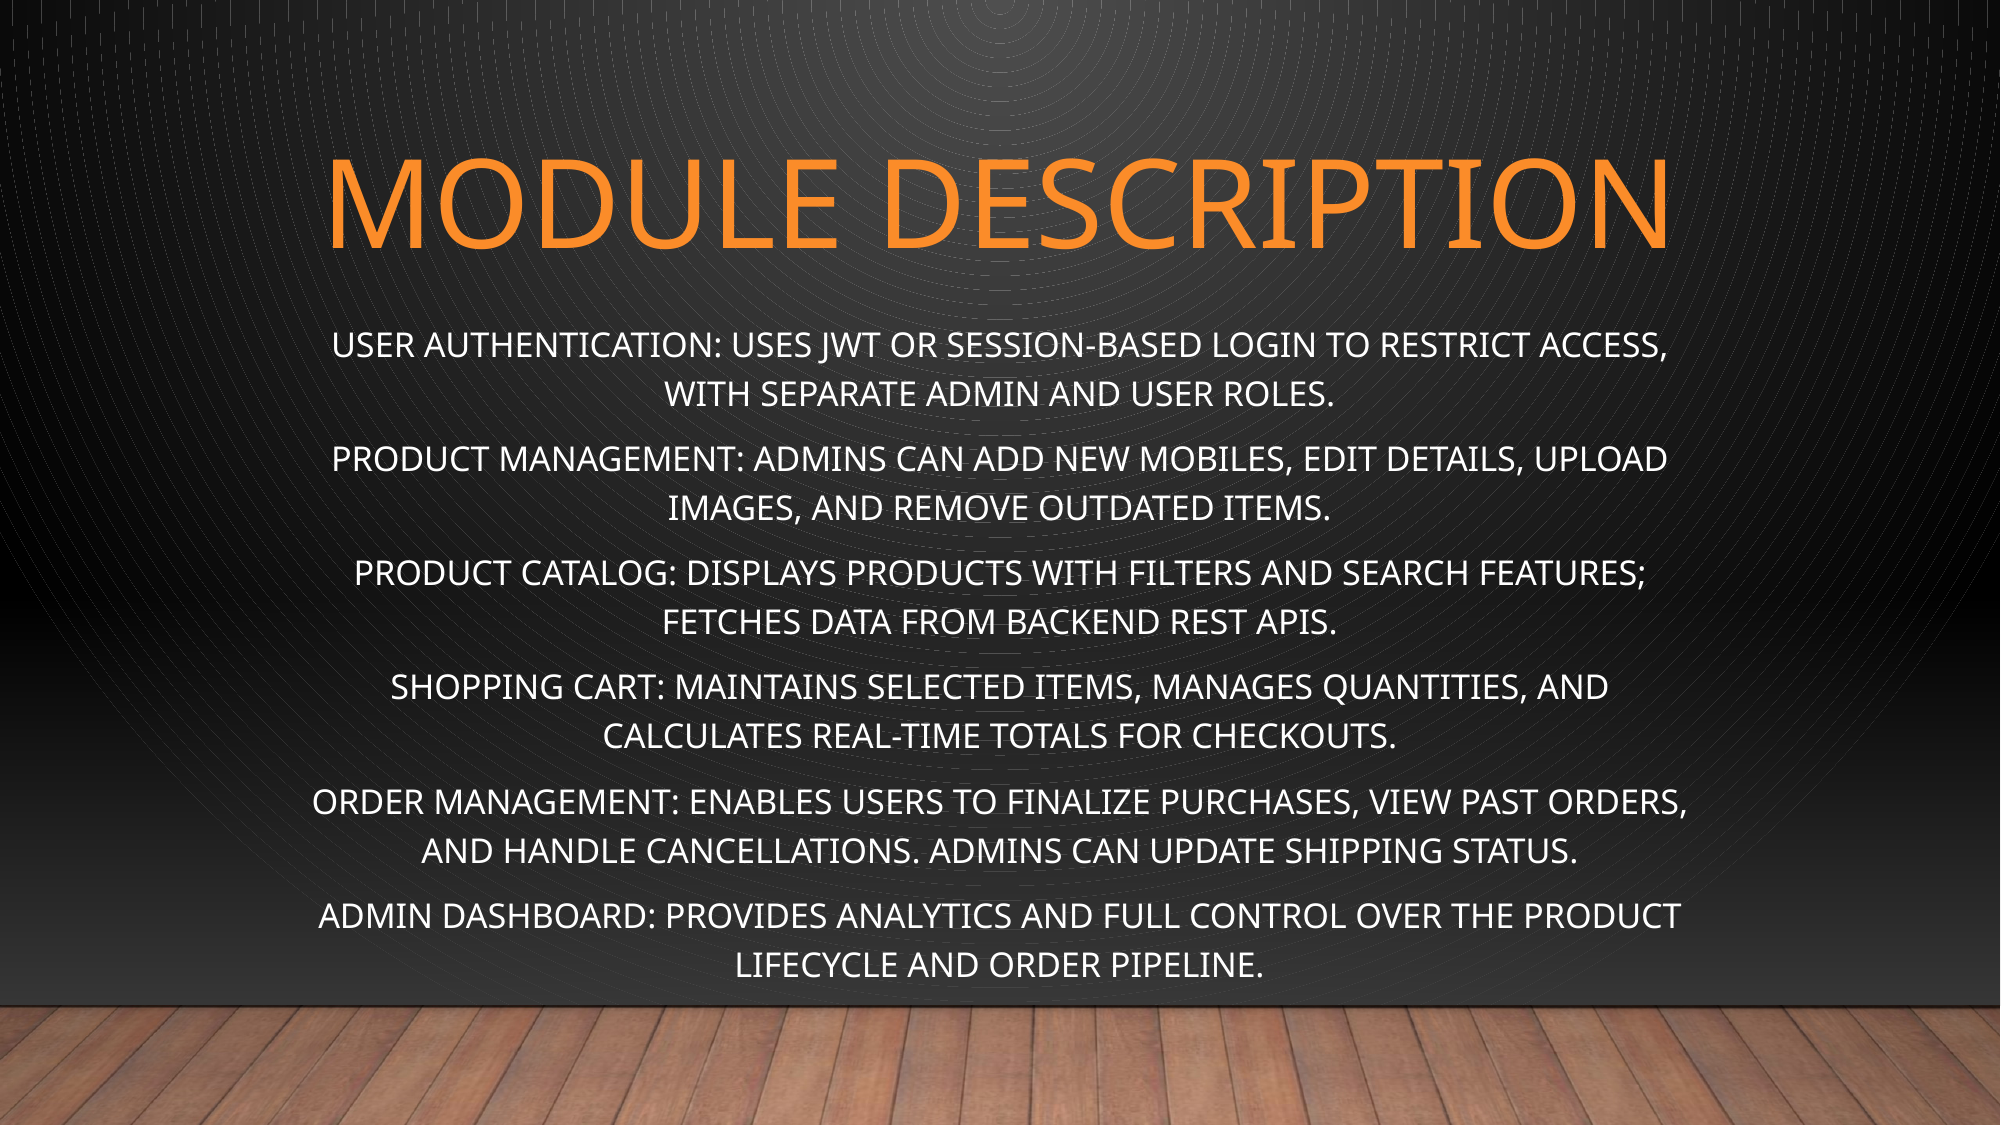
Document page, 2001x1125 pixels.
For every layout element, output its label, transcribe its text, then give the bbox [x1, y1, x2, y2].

picture [0, 1005, 2000, 1125]
subtitle User Authentication: Uses JWT or session-based login to restrict access, with separate admin and user roles. Product Management: Admins can add new mobiles, edit details, upload images, and remove outdated items. Product Catalog: Displays products with filters and search features; fetches data from backend REST APIs. Shopping Cart: Maintains selected items, manages quantities, and calculates real-time totals for checkouts. Order Management: Enables users to finalize purchases, view past orders, and handle cancellations. Admins can update shipping status. Admin Dashboard: Provides analytics and full control over the product lifecycle and order pipeline. [291, 299, 1708, 1006]
title MODULE DESCRIPTION [291, 131, 1708, 276]
